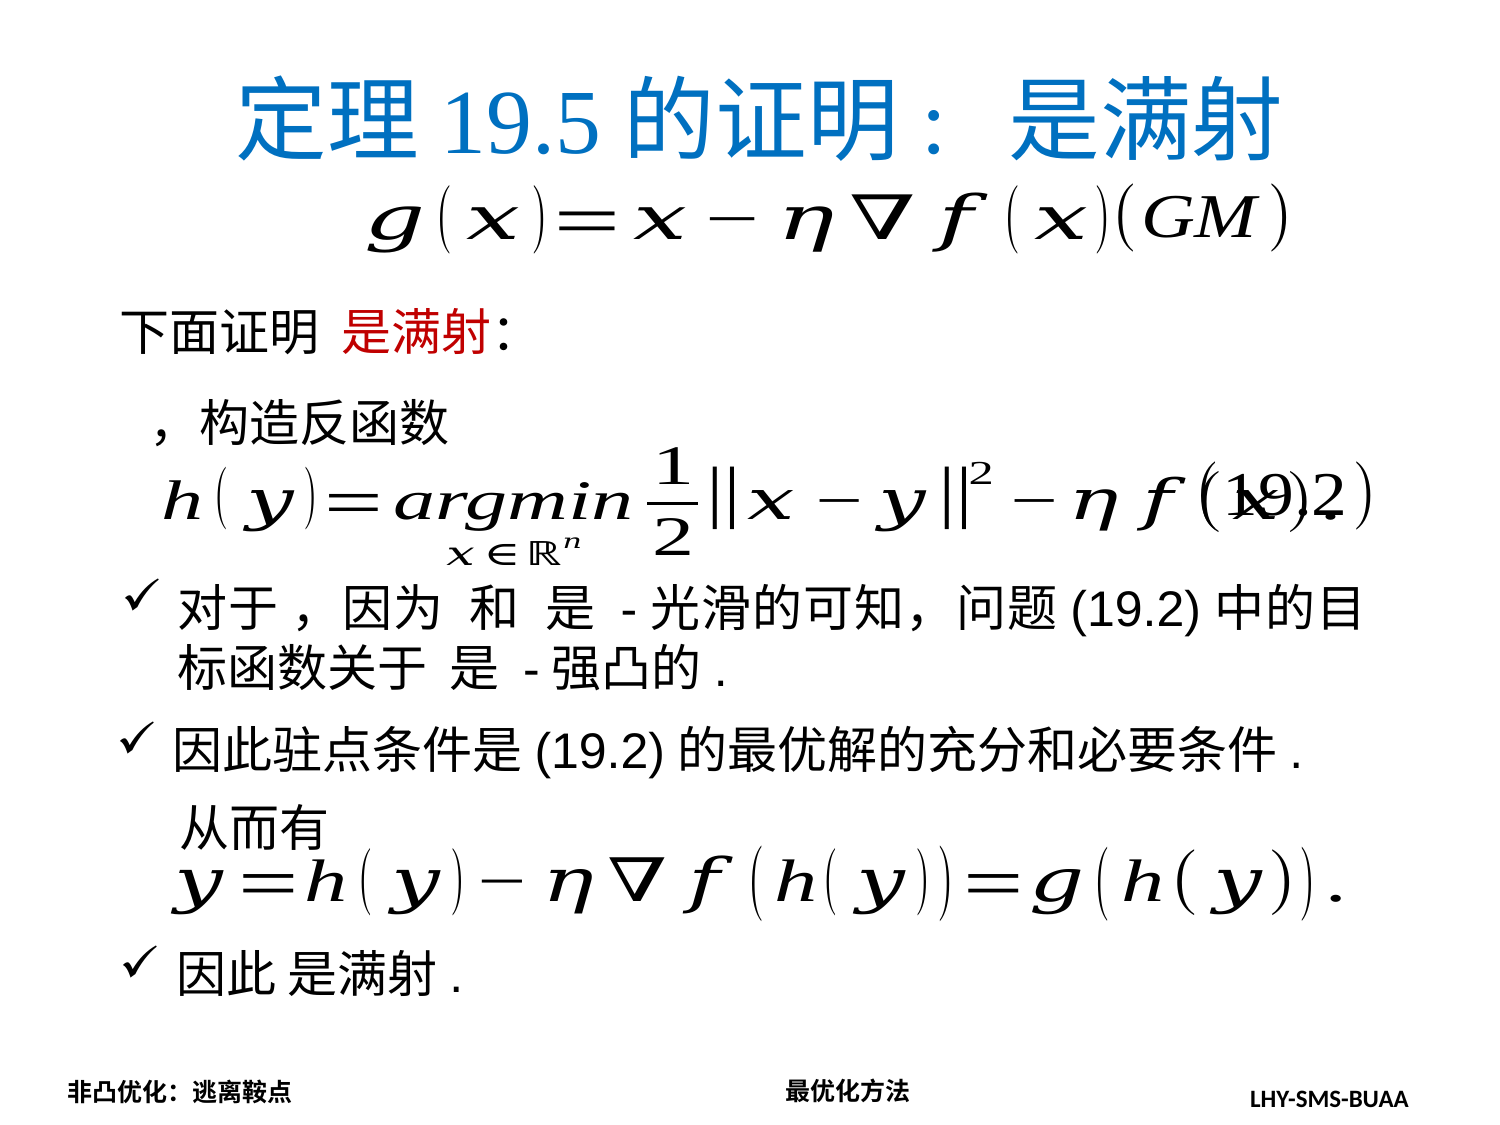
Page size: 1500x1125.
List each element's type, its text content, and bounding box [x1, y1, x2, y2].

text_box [161, 435, 1377, 573]
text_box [163, 788, 1351, 925]
text_box 因此驻点条件是(19.2)的最优解的充分和必要条件. [101, 711, 1376, 786]
